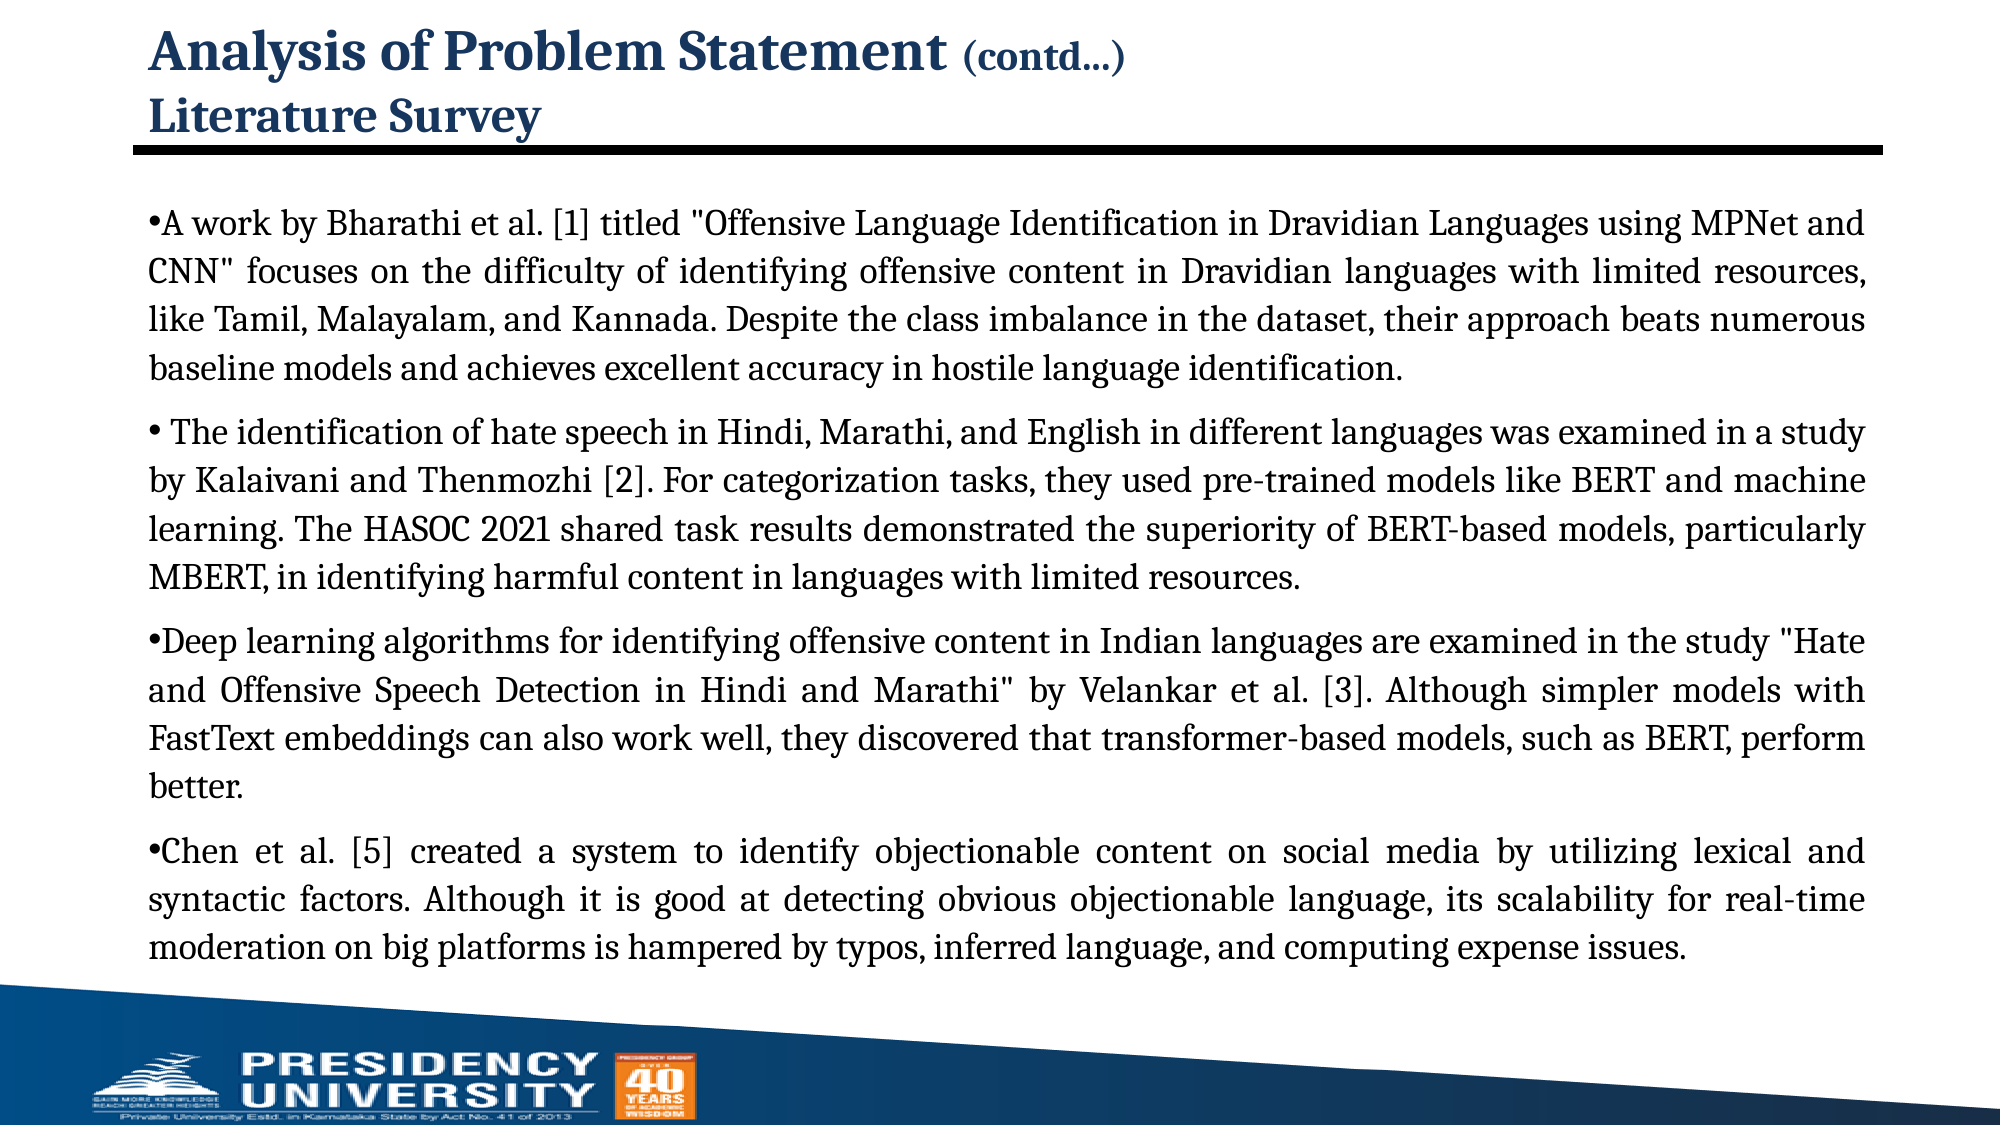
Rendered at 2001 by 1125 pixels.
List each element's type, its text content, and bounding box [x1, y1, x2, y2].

title Analysis of Problem Statement (contd...) Literature Survey [133, 12, 1884, 142]
list A work by Bharathi et al. [1] titled "Offensive Language Identification in Dravidian Languages using MPNet and CNN" focuses on the difficulty of identifying offensive content in Dravidian languages with limited resources, like Tamil, Malayalam, and Kannada. Despite the class imbalance in the dataset, their approach beats numerous baseline models and achieves excellent accuracy in hostile language identification. The identification of hate speech in Hindi, Marathi, and English in different languages was examined in a study by Kalaivani and Thenmozhi [2]. For categorization tasks, they used pre-trained models like BERT and machine learning. The HASOC 2021 shared task results demonstrated the superiority of BERT-based models, particularly MBERT, in identifying harmful content in languages with limited resources. Deep learning algorithms for identifying offensive content in Indian languages are examined in the study "Hate and Offensive Speech Detection in Hindi and Marathi" by Velankar et al. [3]. Although simpler models with FastText embeddings can also work well, they discovered that transformer-based models, such as BERT, perform better. Chen et al. [5] created a system to identify objectionable content on social media by utilizing lexical and syntactic factors. Although it is good at detecting obvious objectionable language, its scalability for real-time moderation on big platforms is hampered by typos, inferred language, and computing expense issues. [133, 187, 1884, 1000]
picture [0, 982, 2000, 1125]
